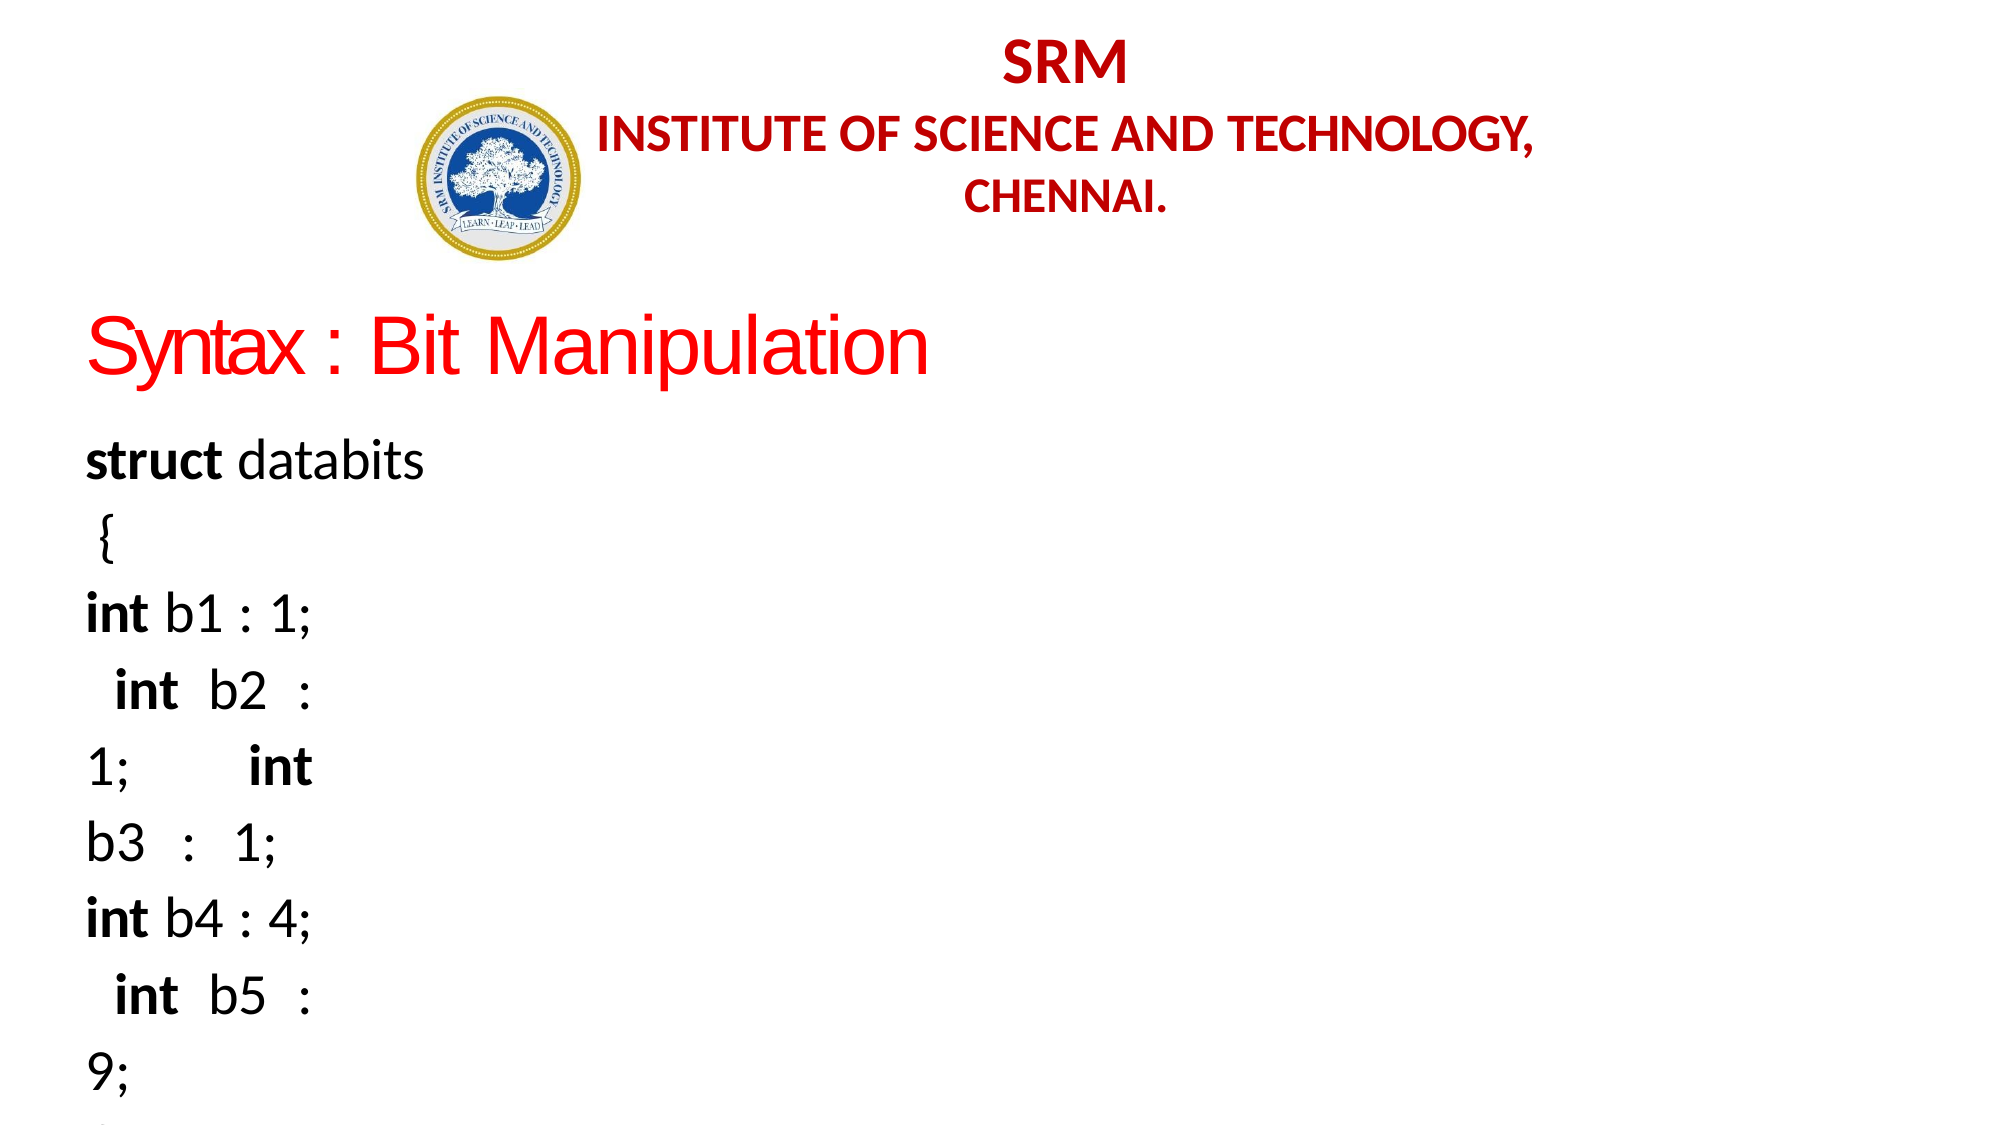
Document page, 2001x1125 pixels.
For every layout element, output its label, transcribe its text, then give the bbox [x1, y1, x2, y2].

text_box SRM INSTITUTE OF SCIENCE AND TECHNOLOGY, CHENNAI. Syntax : Bit Manipulation struct databits { int b1 : 1; int b2 : 1; int b3 : 1; int b4 : 4; int b5 : 9; }data1; [83, 14, 1542, 1125]
